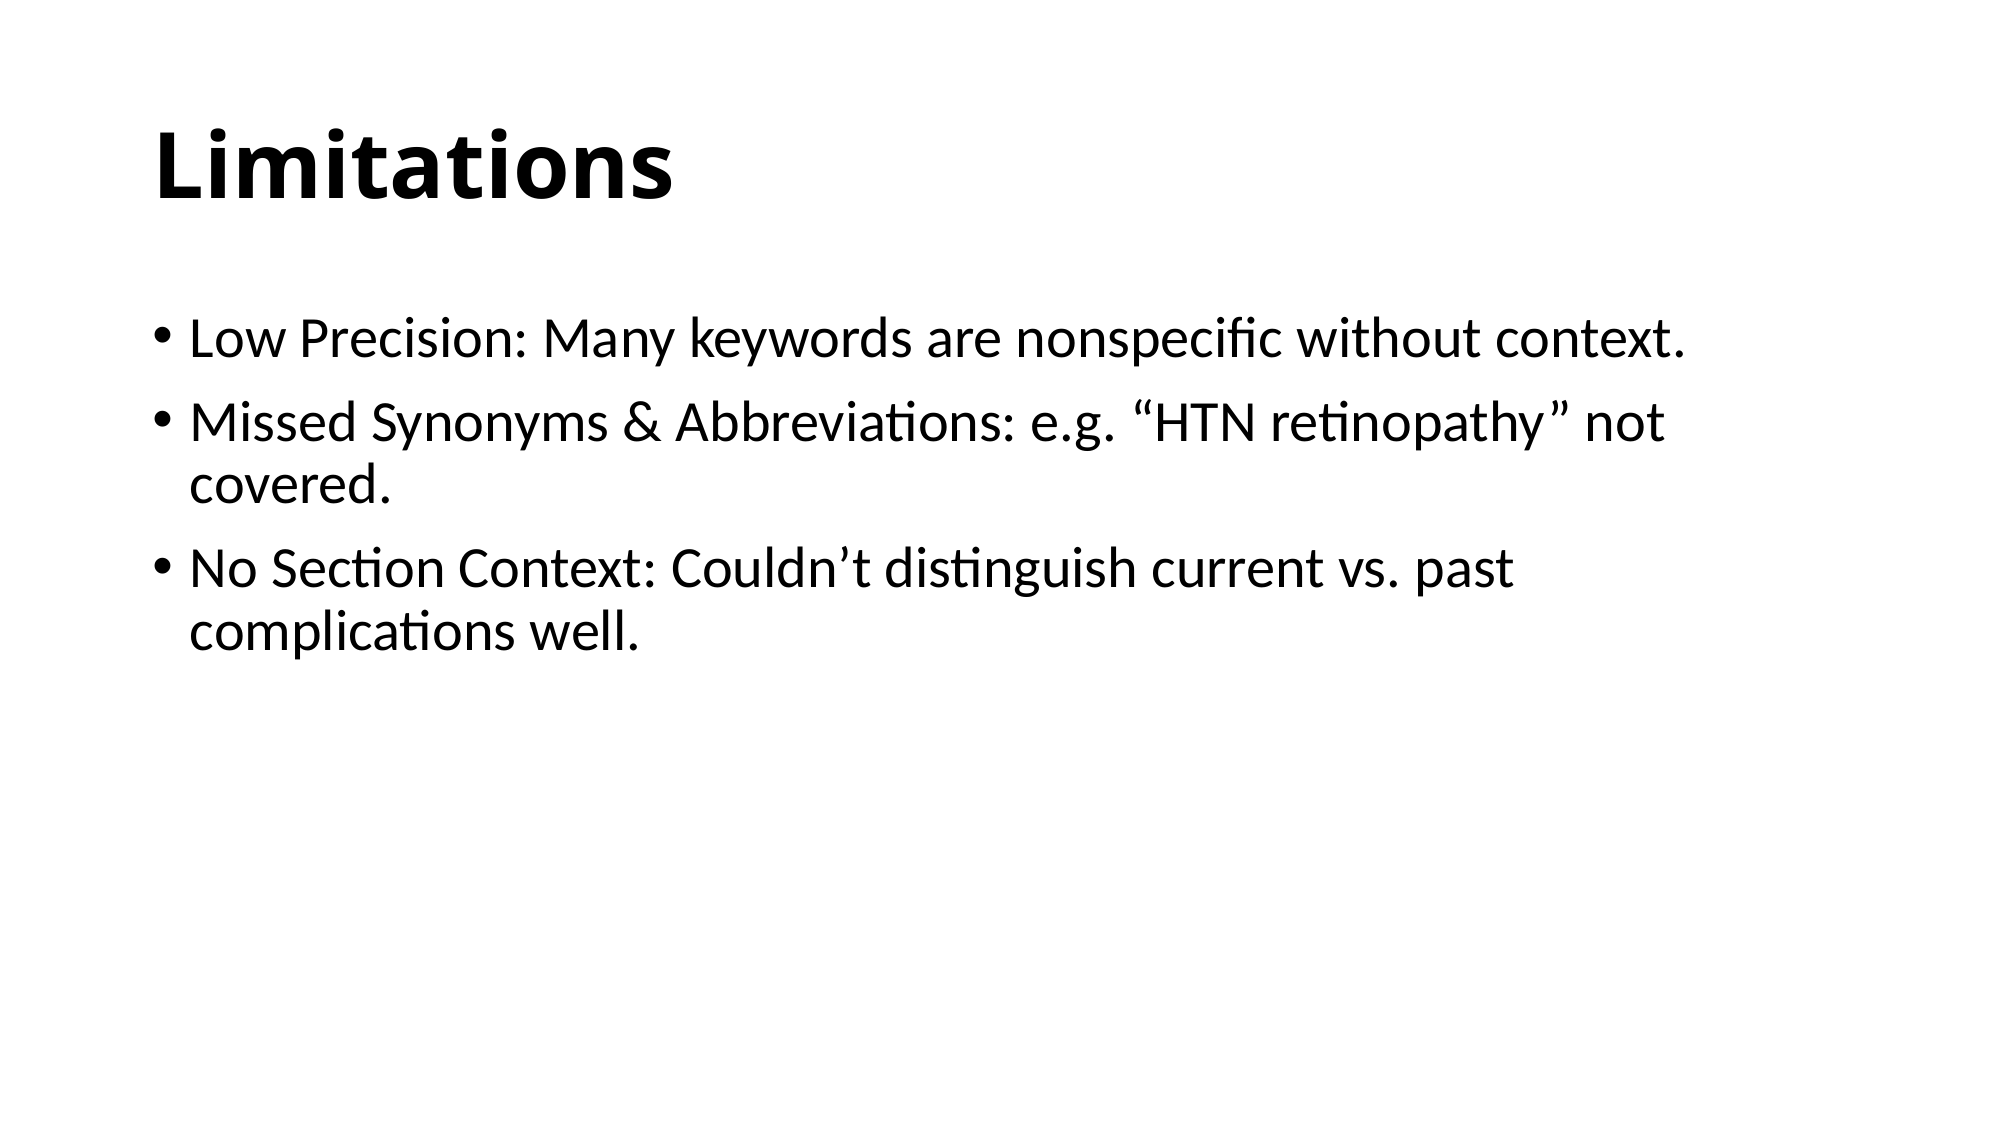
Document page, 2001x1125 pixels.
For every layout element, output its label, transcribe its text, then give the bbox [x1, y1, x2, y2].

list Low Precision: Many keywords are nonspecific without context. Missed Synonyms & Abbreviations: e.g. “HTN retinopathy” not covered. No Section Context: Couldn’t distinguish current vs. past complications well. [137, 299, 1863, 1014]
title Limitations [137, 59, 1863, 278]
